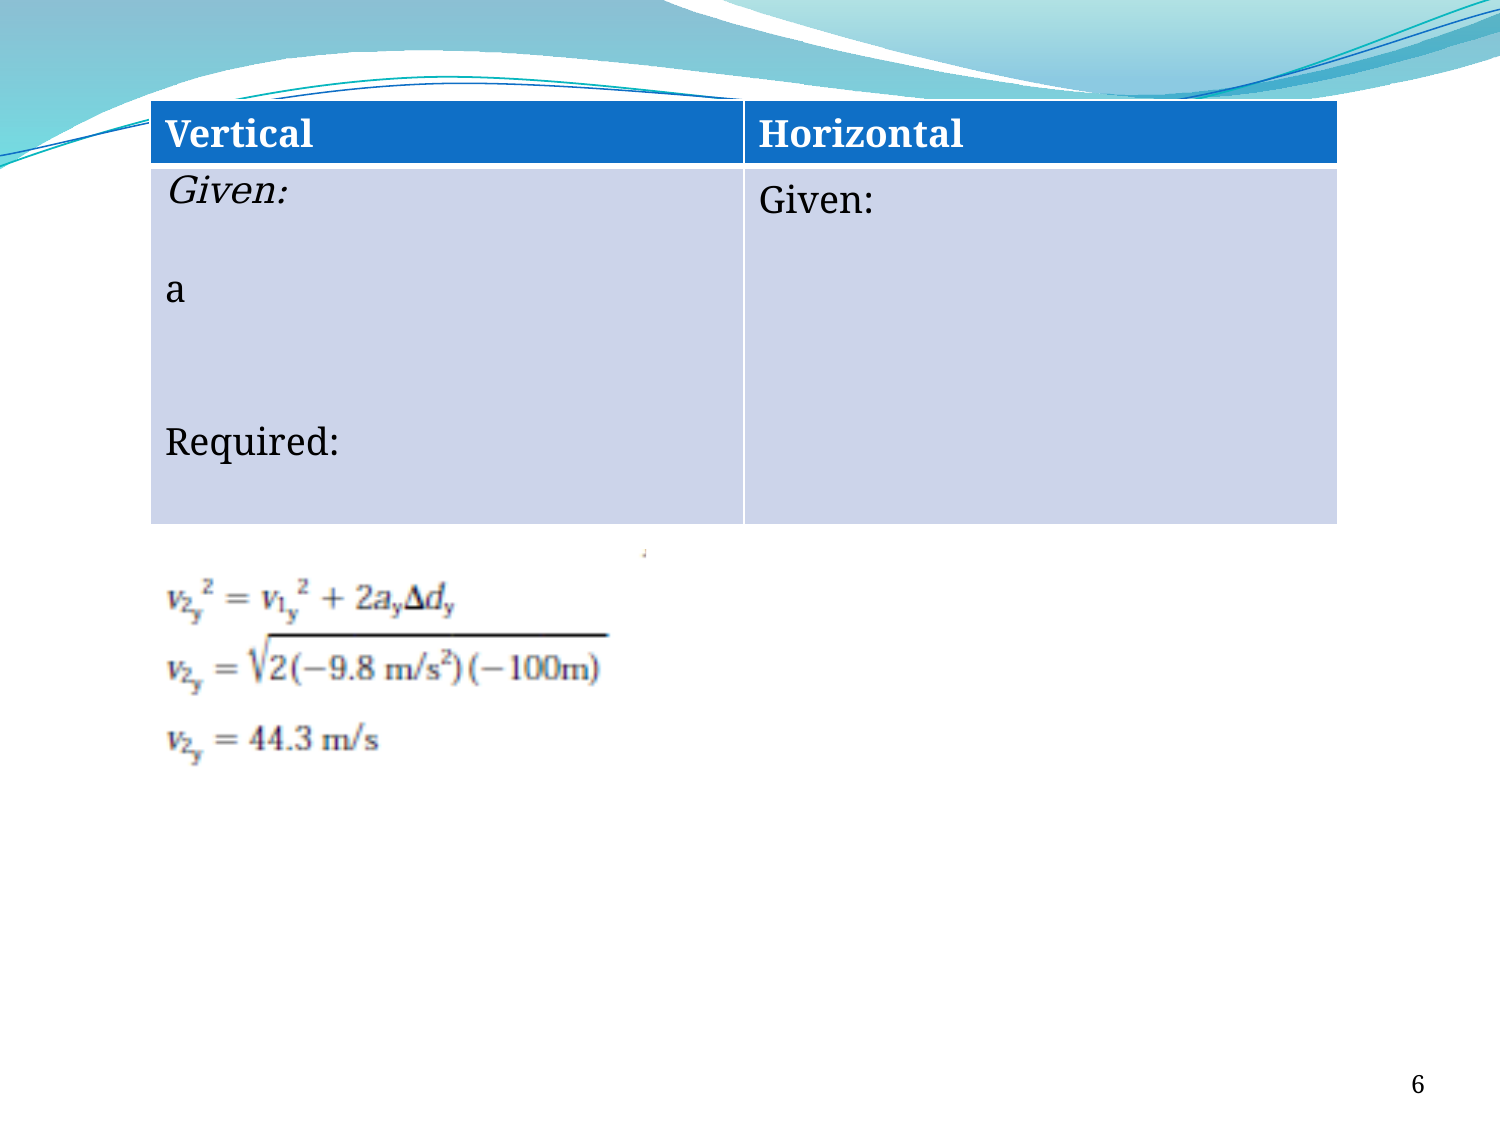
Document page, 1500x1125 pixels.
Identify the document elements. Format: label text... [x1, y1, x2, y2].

slide_number 6 [1299, 1042, 1425, 1103]
picture [149, 549, 647, 791]
subtitle [87, 149, 802, 900]
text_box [142, 551, 652, 802]
